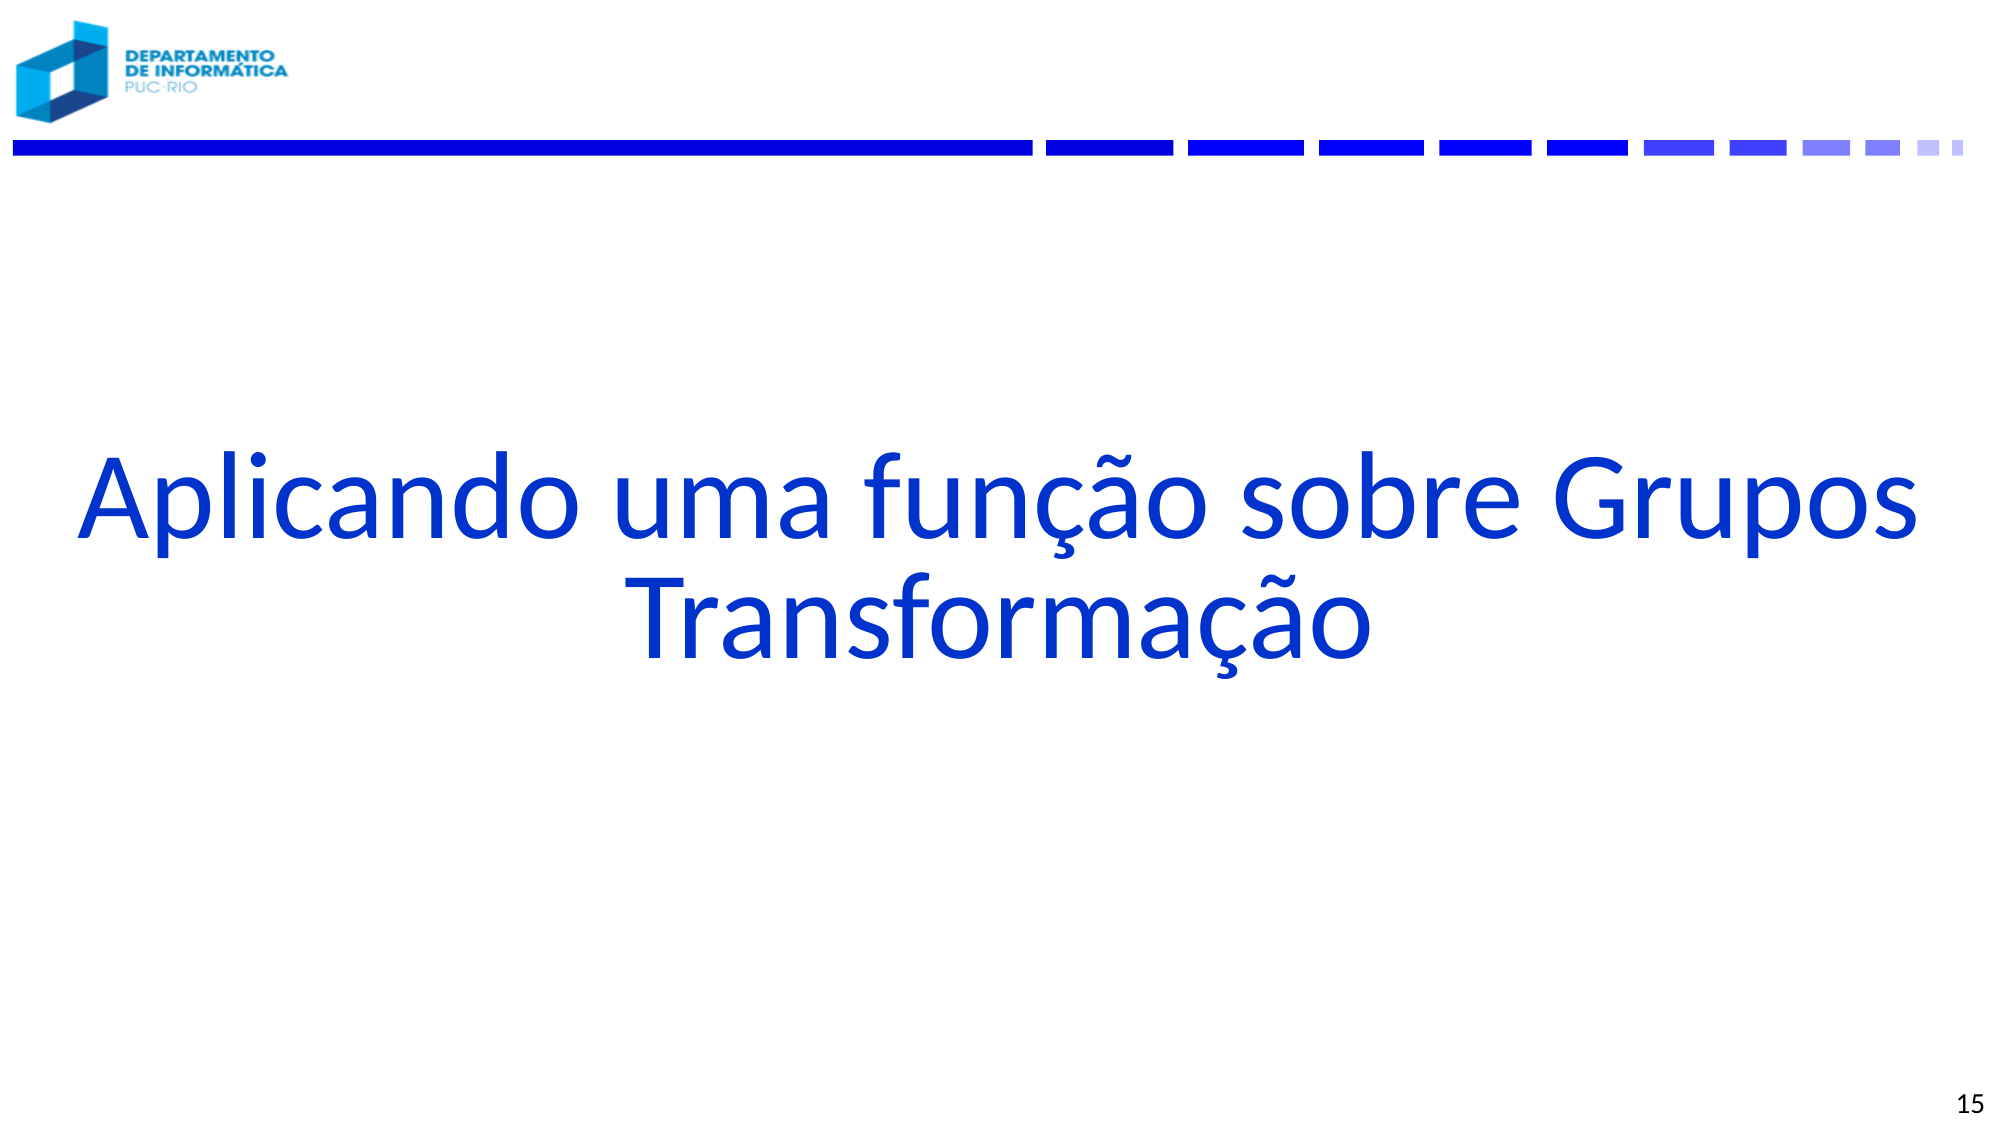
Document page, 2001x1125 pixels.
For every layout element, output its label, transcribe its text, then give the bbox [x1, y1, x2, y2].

title Aplicando uma função sobre Grupos Transformação [0, 0, 2000, 1125]
slide_number 15 [1650, 1085, 2000, 1118]
